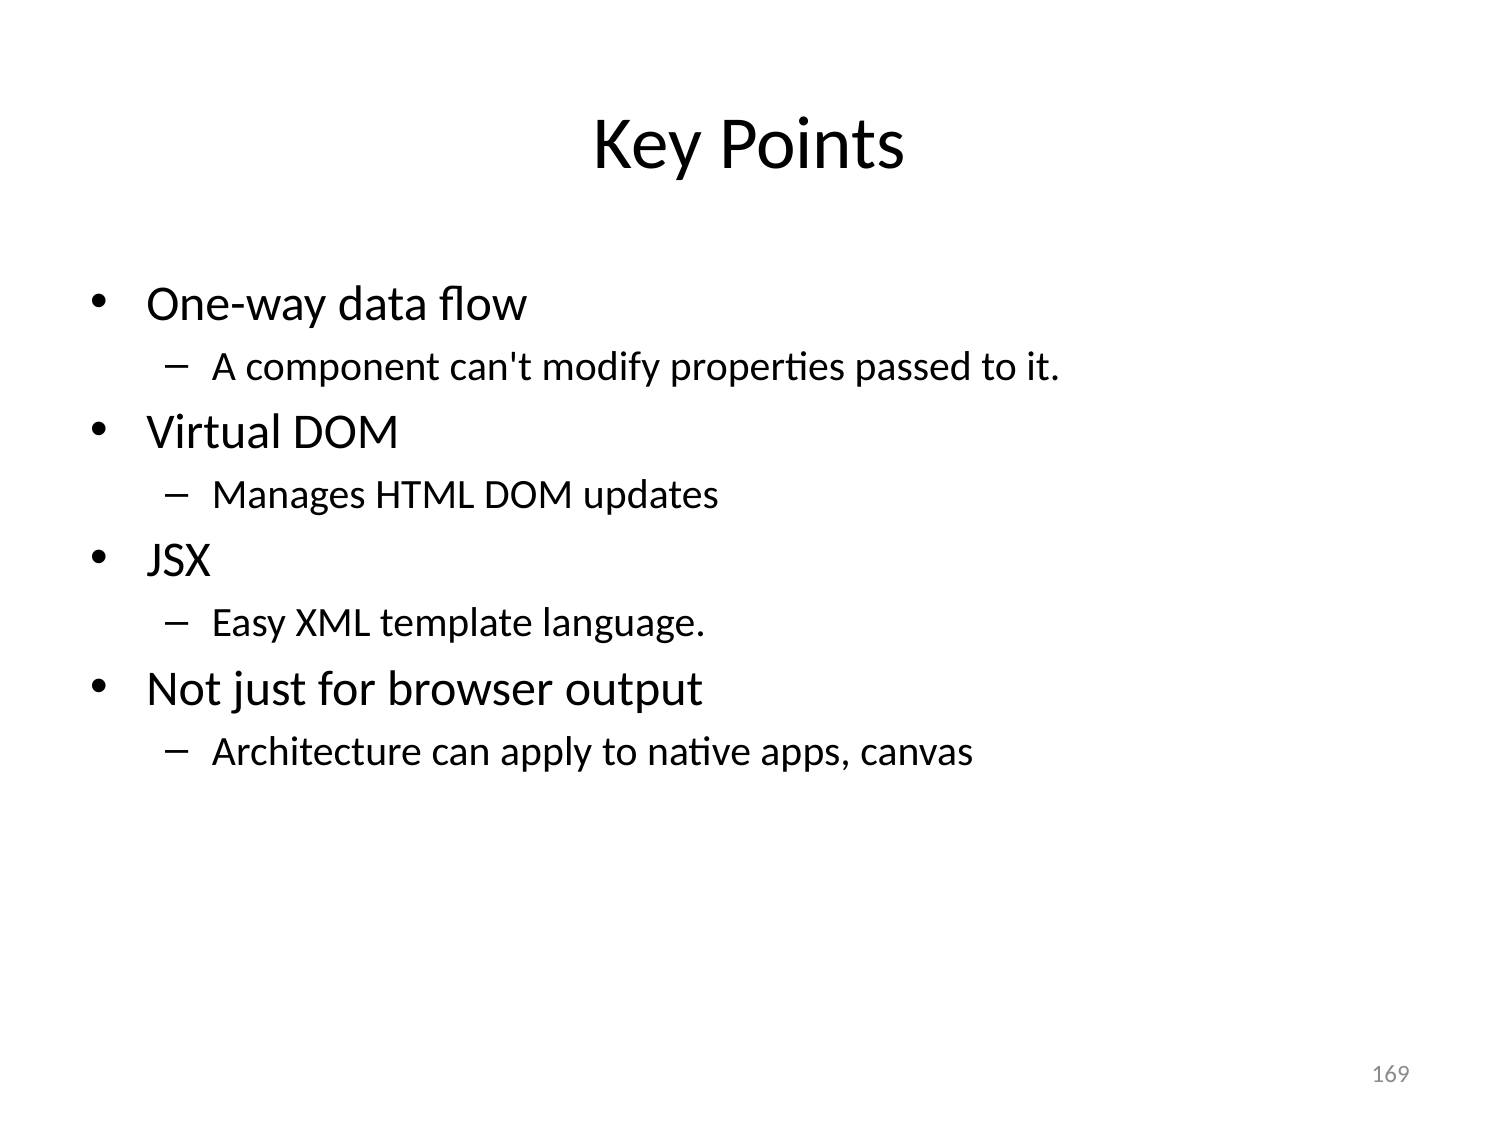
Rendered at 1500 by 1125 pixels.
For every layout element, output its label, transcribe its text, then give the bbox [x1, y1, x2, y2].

slide_number 169 [1074, 1042, 1425, 1103]
list One-way data flow A component can't modify properties passed to it. Virtual DOM Manages HTML DOM updates JSX Easy XML template language. Not just for browser output Architecture can apply to native apps, canvas [75, 262, 1425, 1005]
title Key Points [75, 45, 1425, 233]
